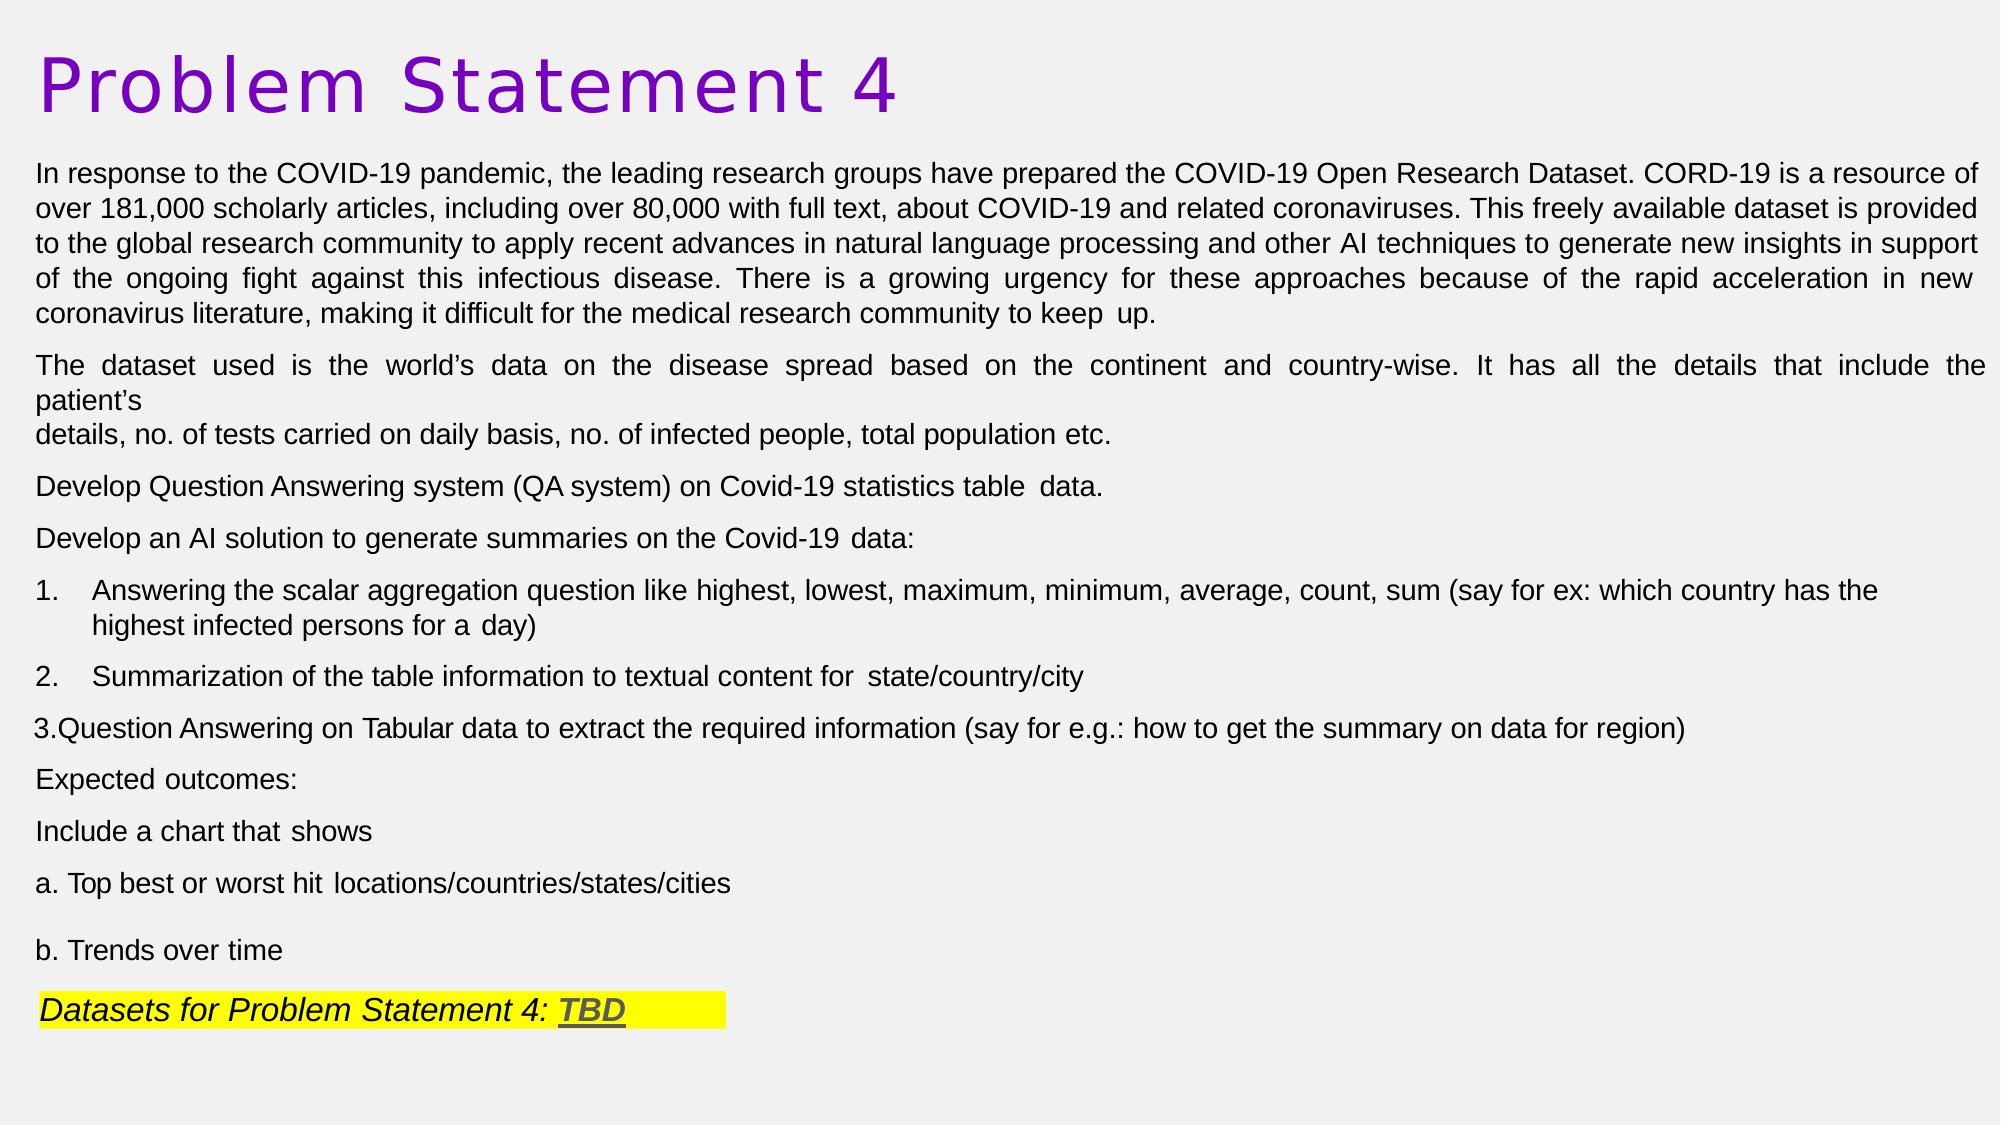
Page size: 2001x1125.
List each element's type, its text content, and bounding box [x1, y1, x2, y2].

text_box In response to the COVID-19 pandemic, the leading research groups have prepared the COVID-19 Open Research Dataset. CORD-19 is a resource of over 181,000 scholarly articles, including over 80,000 with full text, about COVID-19 and related coronaviruses. This freely available dataset is provided to the global research community to apply recent advances in natural language processing and other AI techniques to generate new insights in support of the ongoing fight against this infectious disease. There is a growing urgency for these approaches because of the rapid acceleration in new coronavirus literature, making it difficult for the medical research community to keep up. The dataset used is the world’s data on the disease spread based on the continent and country-wise. It has all the details that include the patient’s details, no. of tests carried on daily basis, no. of infected people, total population etc. Develop Question Answering system (QA system) on Covid-19 statistics table data. Develop an AI solution to generate summaries on the Covid-19 data: Answering the scalar aggregation question like highest, lowest, maximum, minimum, average, count, sum (say for ex: which country has the highest infected persons for a day) Summarization of the table information to textual content for state/country/city Question Answering on Tabular data to extract the required information (say for e.g.: how to get the summary on data for region) Expected outcomes: Include a chart that shows Top best or worst hit locations/countries/states/cities Trends over time [33, 152, 1988, 966]
text_box Datasets for Problem Statement 4: TBD [39, 991, 727, 1029]
title Problem Statement 4 [35, 35, 907, 152]
